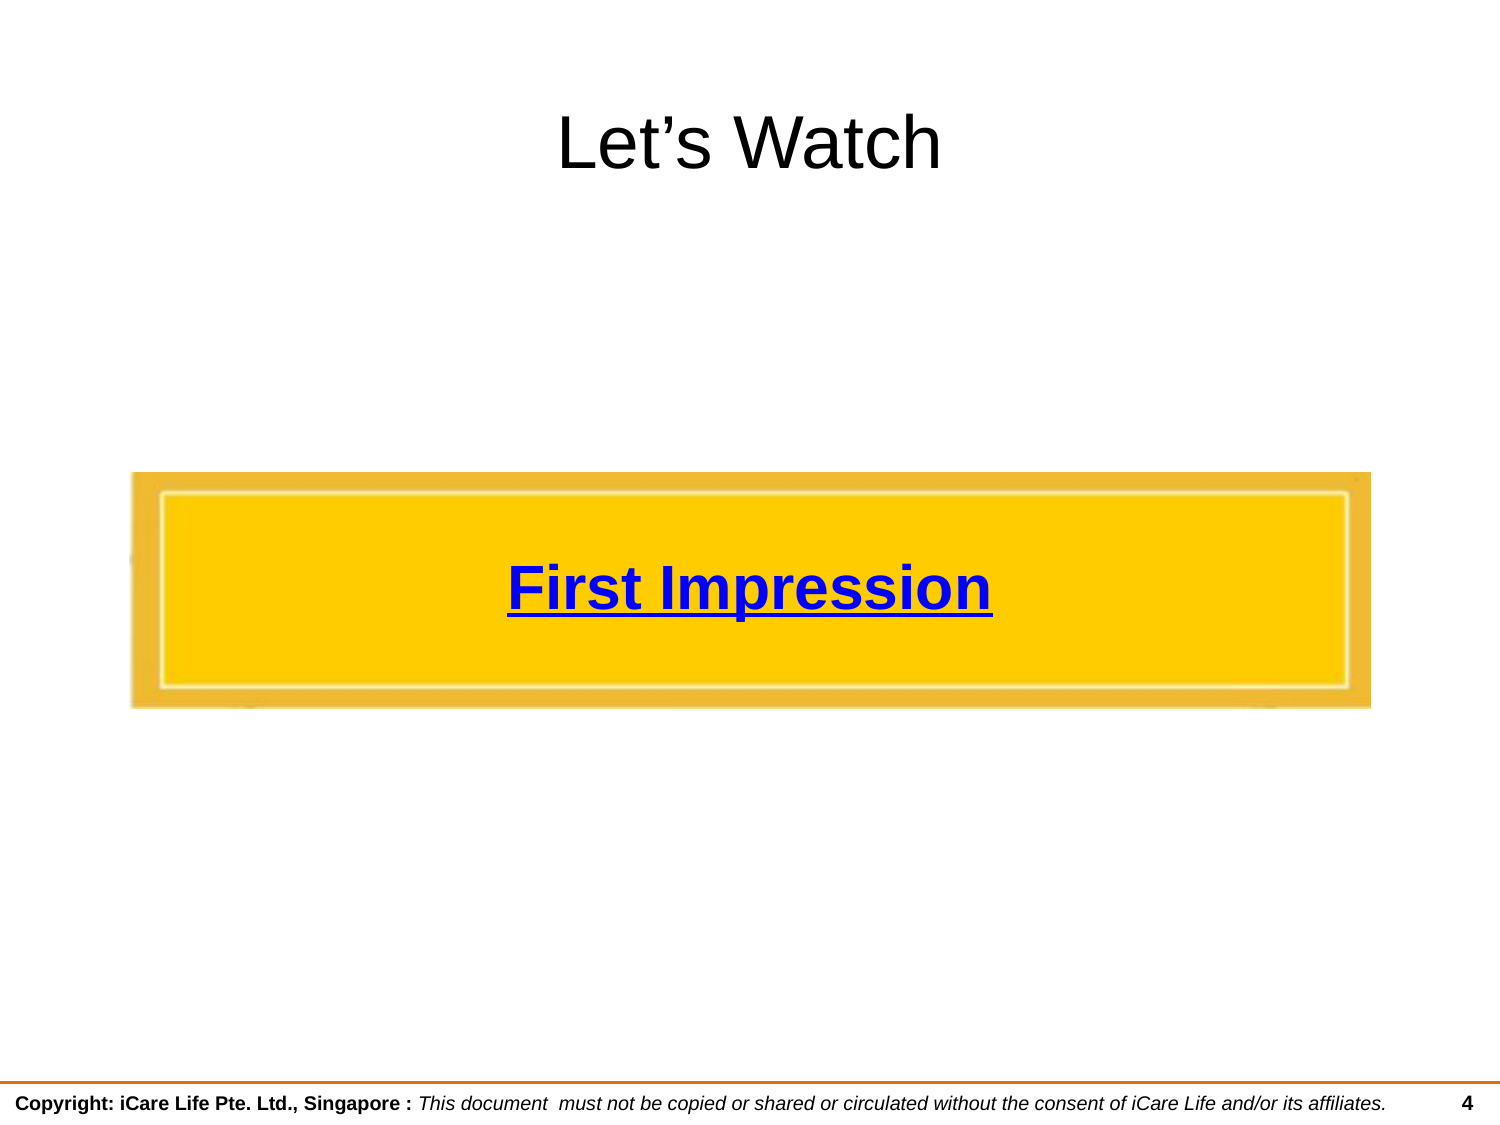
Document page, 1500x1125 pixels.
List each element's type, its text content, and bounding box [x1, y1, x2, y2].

picture [129, 472, 1371, 709]
text_box Copyright: iCare Life Pte. Ltd., Singapore : This document must not be copied or shared or circulated without the consent of iCare Life and/or its affiliates. [0, 1091, 1500, 1122]
title Let’s Watch [75, 45, 1425, 233]
